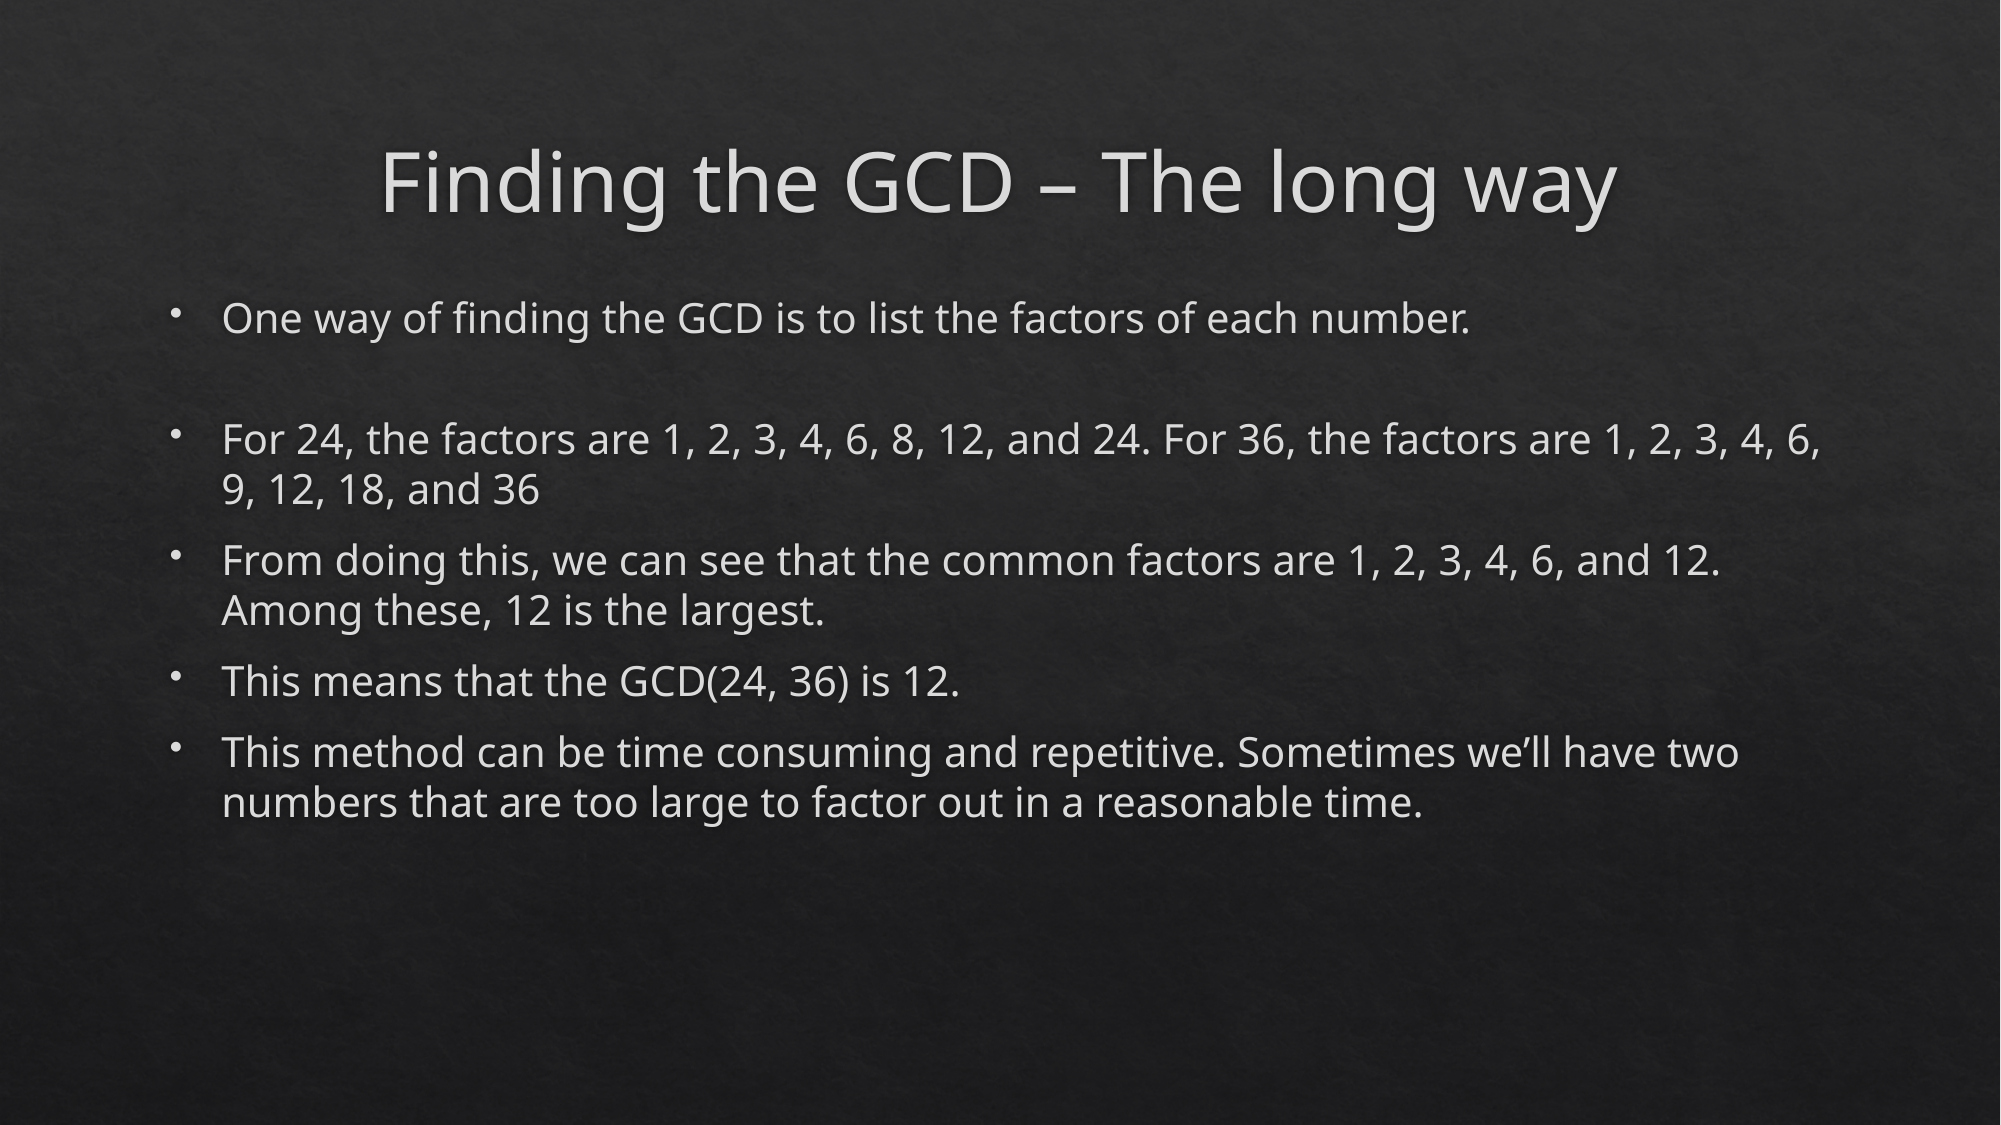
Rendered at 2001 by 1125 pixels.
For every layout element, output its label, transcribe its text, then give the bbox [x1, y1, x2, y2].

title Finding the GCD – The long way [149, 99, 1849, 260]
list One way of finding the GCD is to list the factors of each number. For 24, the factors are 1, 2, 3, 4, 6, 8, 12, and 24. For 36, the factors are 1, 2, 3, 4, 6, 9, 12, 18, and 36 From doing this, we can see that the common factors are 1, 2, 3, 4, 6, and 12. Among these, 12 is the largest. This means that the GCD(24, 36) is 12. This method can be time consuming and repetitive. Sometimes we’ll have two numbers that are too large to factor out in a reasonable time. [149, 284, 1849, 950]
